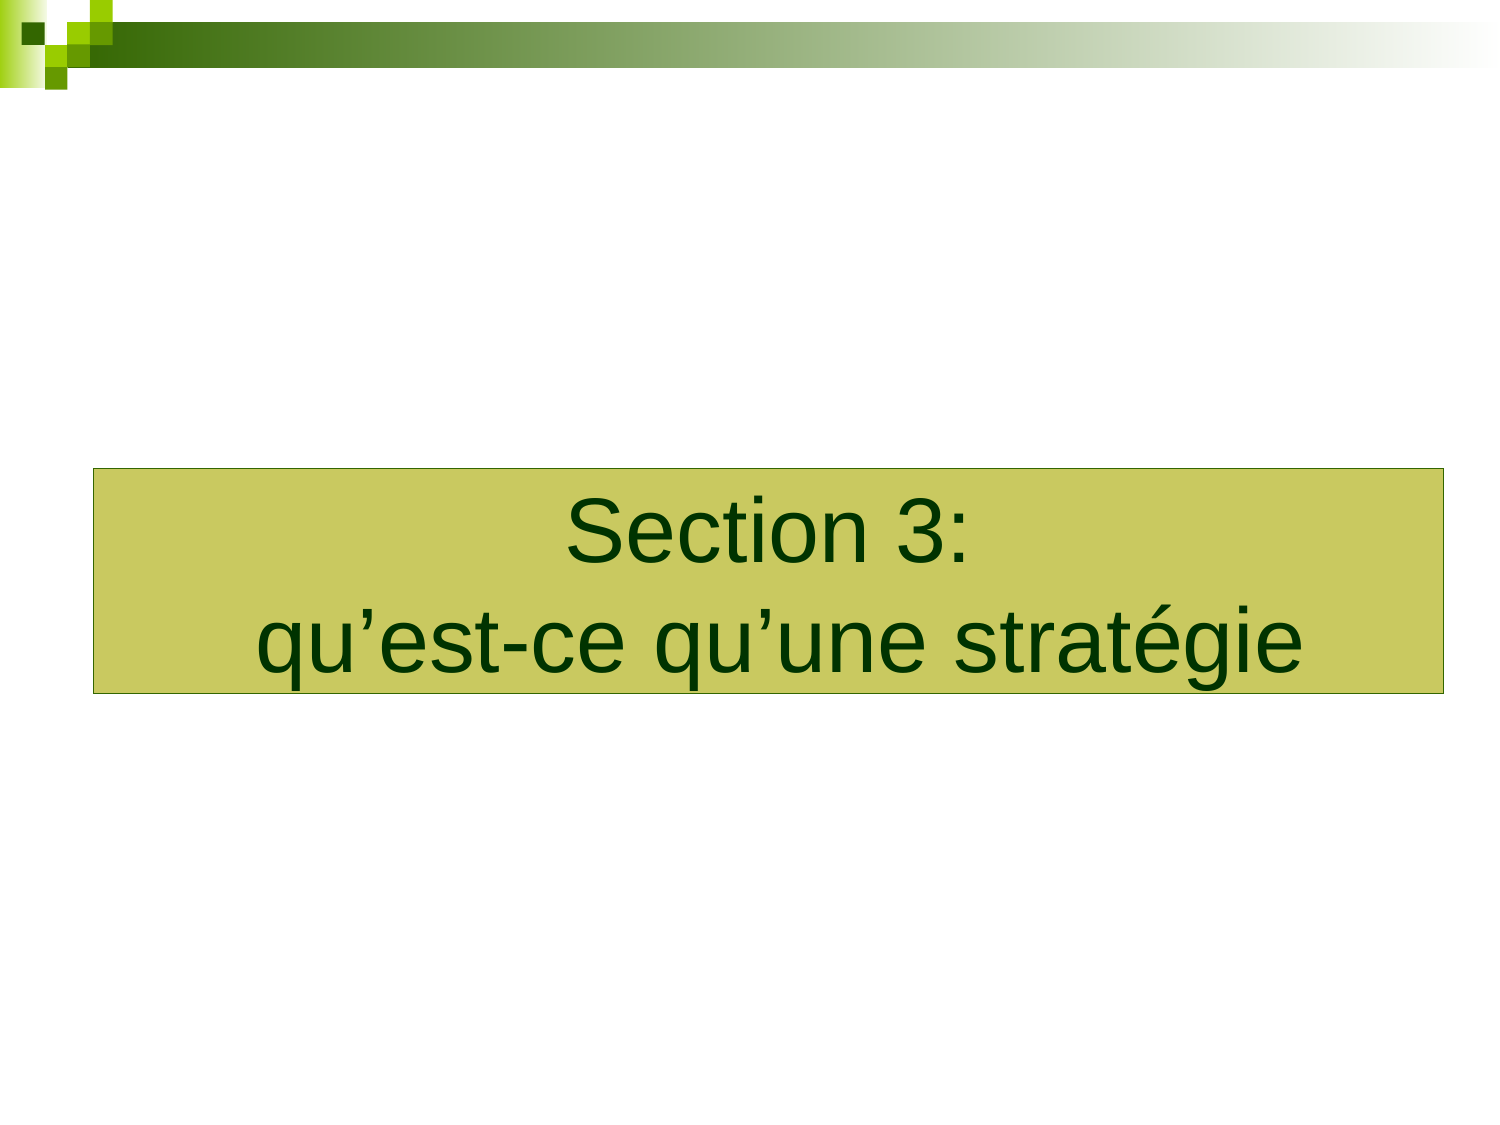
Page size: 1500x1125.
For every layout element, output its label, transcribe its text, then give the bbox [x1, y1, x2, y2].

title Section 3: qu’est-ce qu’une stratégie [93, 468, 1444, 694]
